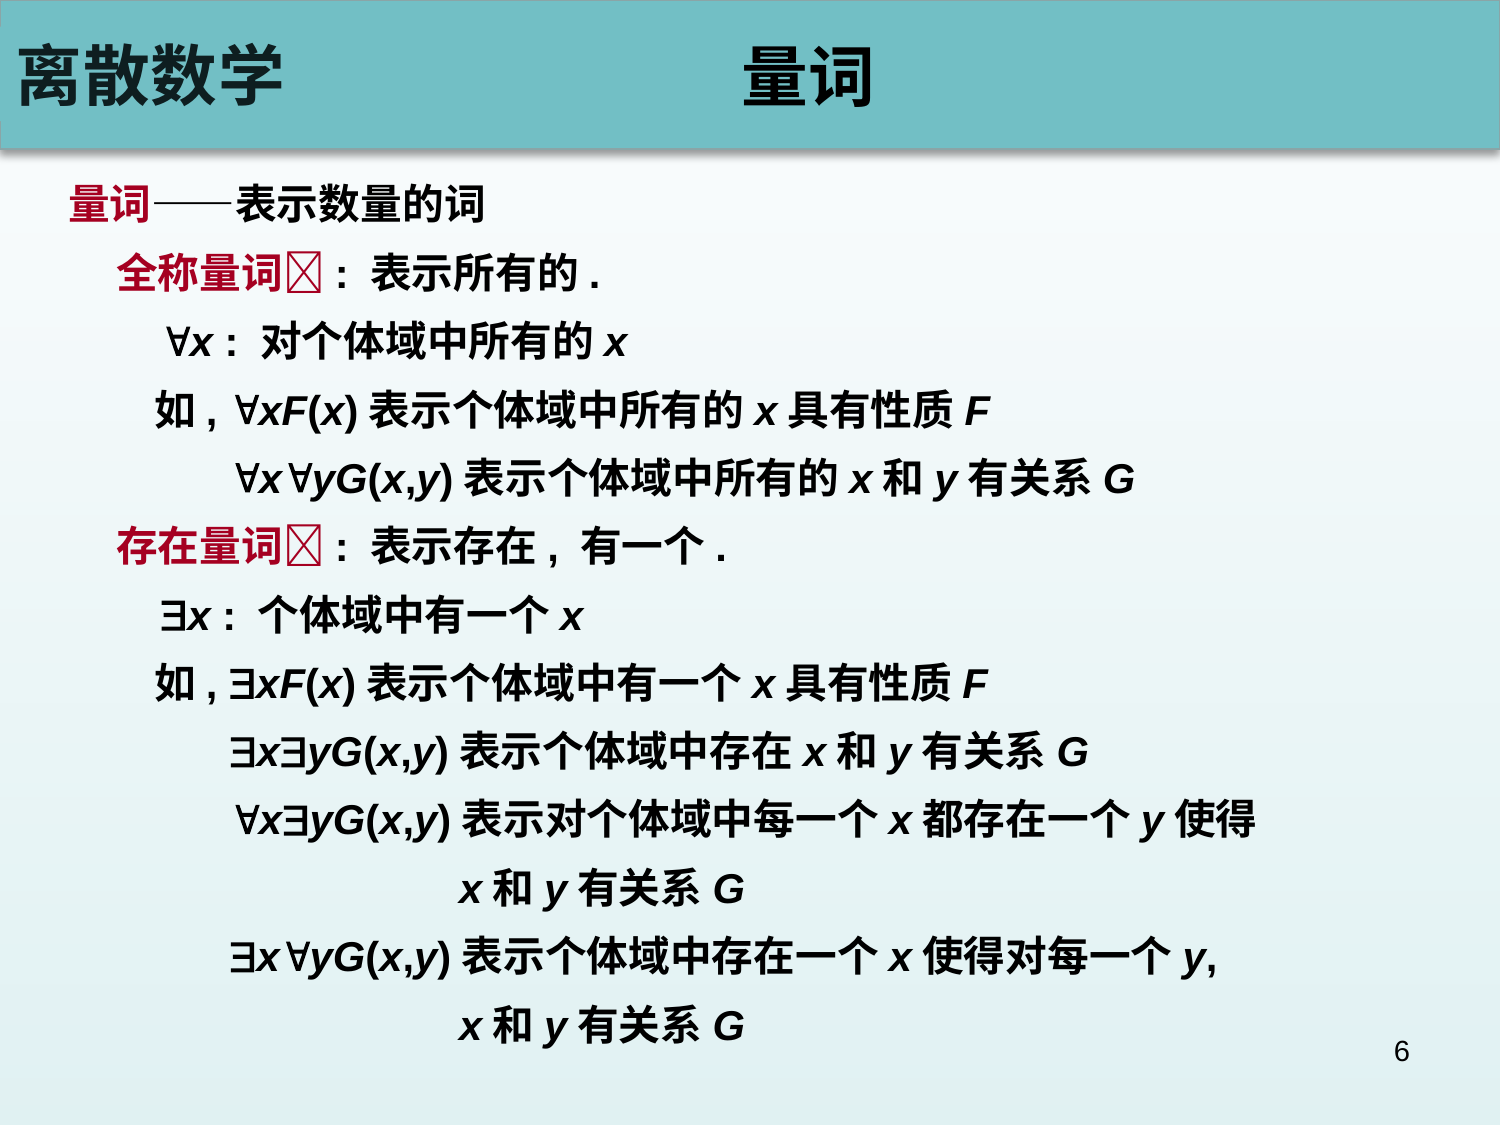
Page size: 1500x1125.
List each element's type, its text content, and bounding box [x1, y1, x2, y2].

list 量词——表示数量的词 全称量词: 表示所有的. x : 对个体域中所有的x 如, xF(x)表示个体域中所有的x具有性质F xyG(x,y)表示个体域中所有的x和y有关系G 存在量词: 表示存在, 有一个. x : 个体域中有一个x 如, xF(x)表示个体域中有一个x具有性质F xyG(x,y)表示个体域中存在x和y有关系G xyG(x,y)表示对个体域中每一个x都存在一个y使得 x和y有关系G xyG(x,y)表示个体域中存在一个x使得对每一个y, x和y有关系G [53, 160, 1437, 1083]
slide_number 6 [1074, 1024, 1425, 1103]
title 量词 [306, 40, 1311, 109]
